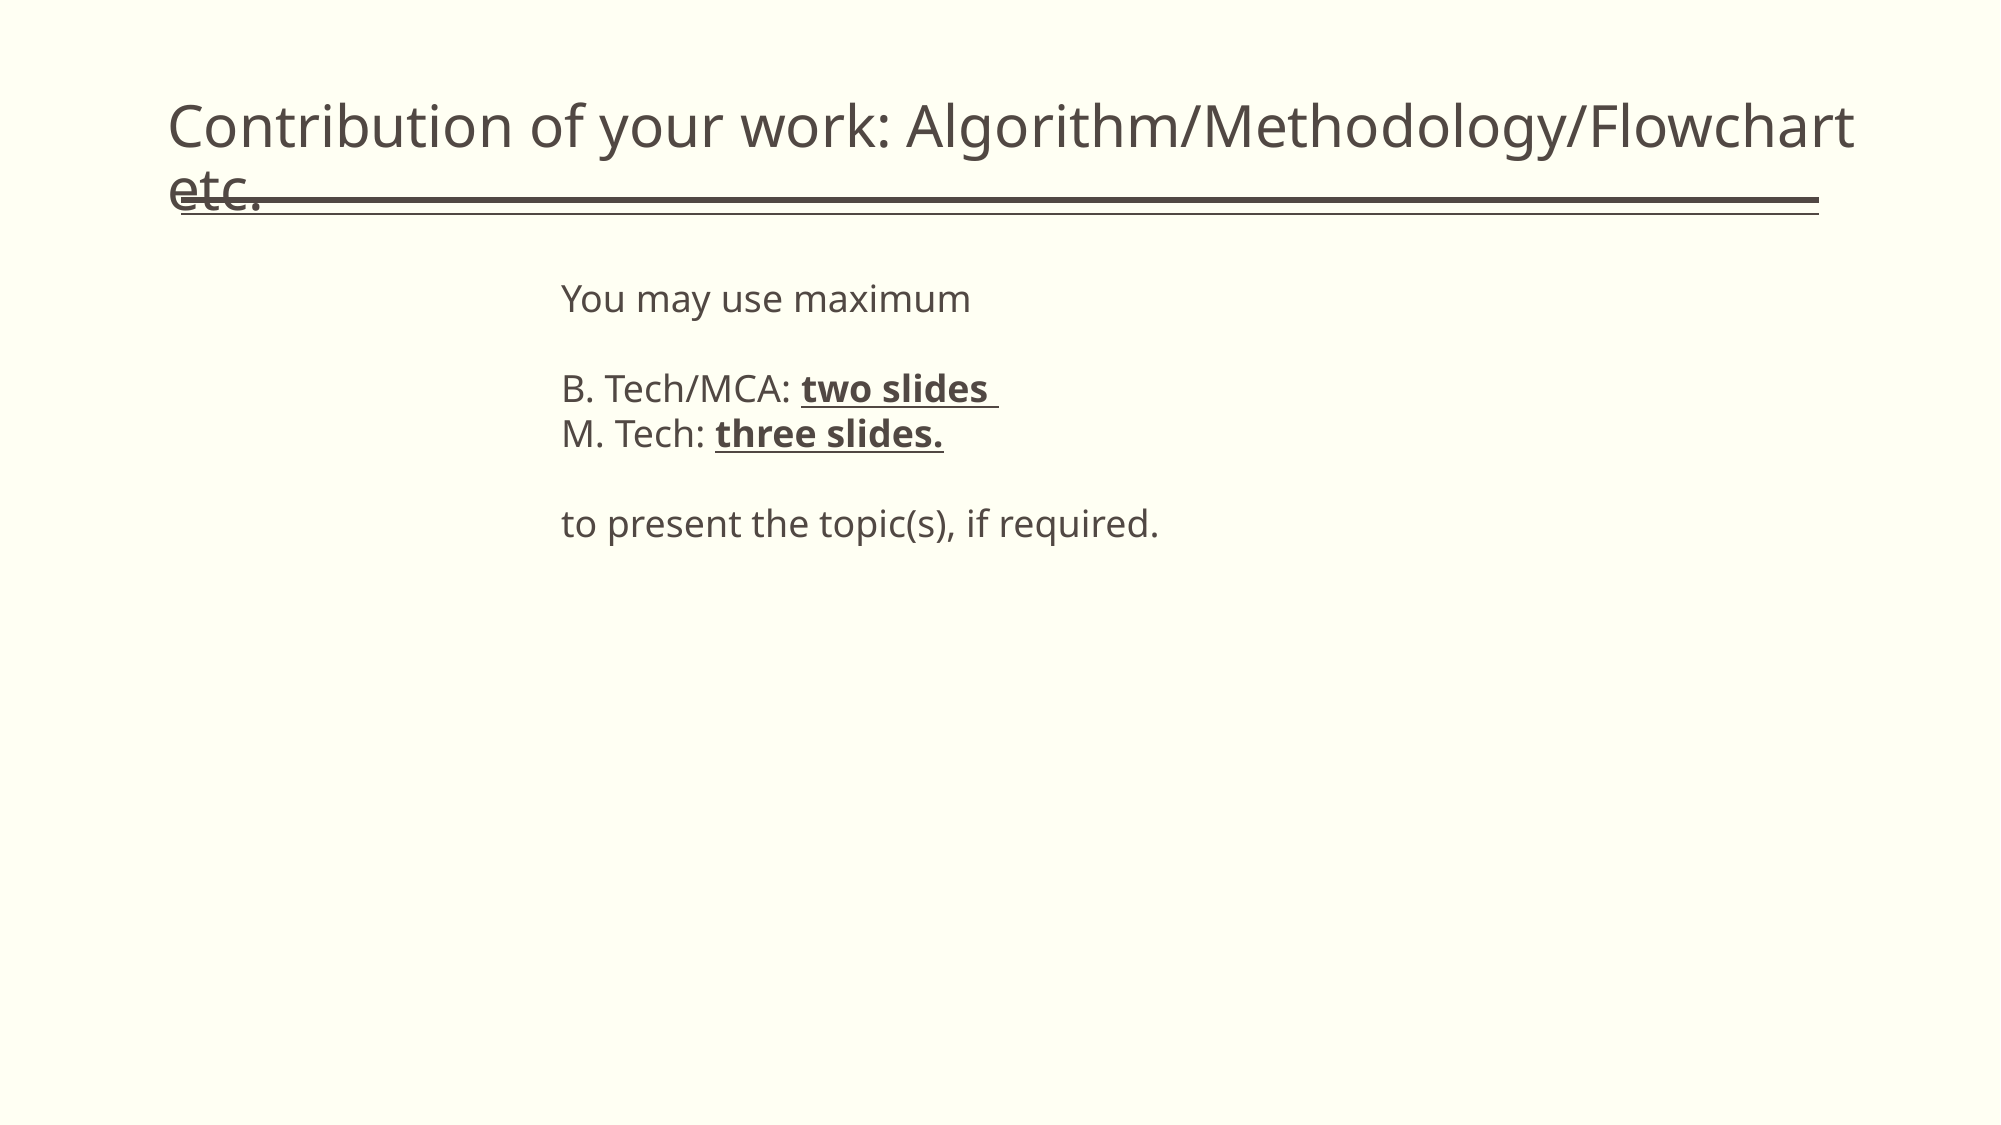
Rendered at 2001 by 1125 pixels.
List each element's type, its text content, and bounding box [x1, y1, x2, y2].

text_box You may use maximum B. Tech/MCA: two slides M. Tech: three slides. to present the topic(s), if required. [546, 267, 1176, 598]
title Contribution of your work: Algorithm/Methodology/Flowchart etc. [167, 89, 1961, 212]
